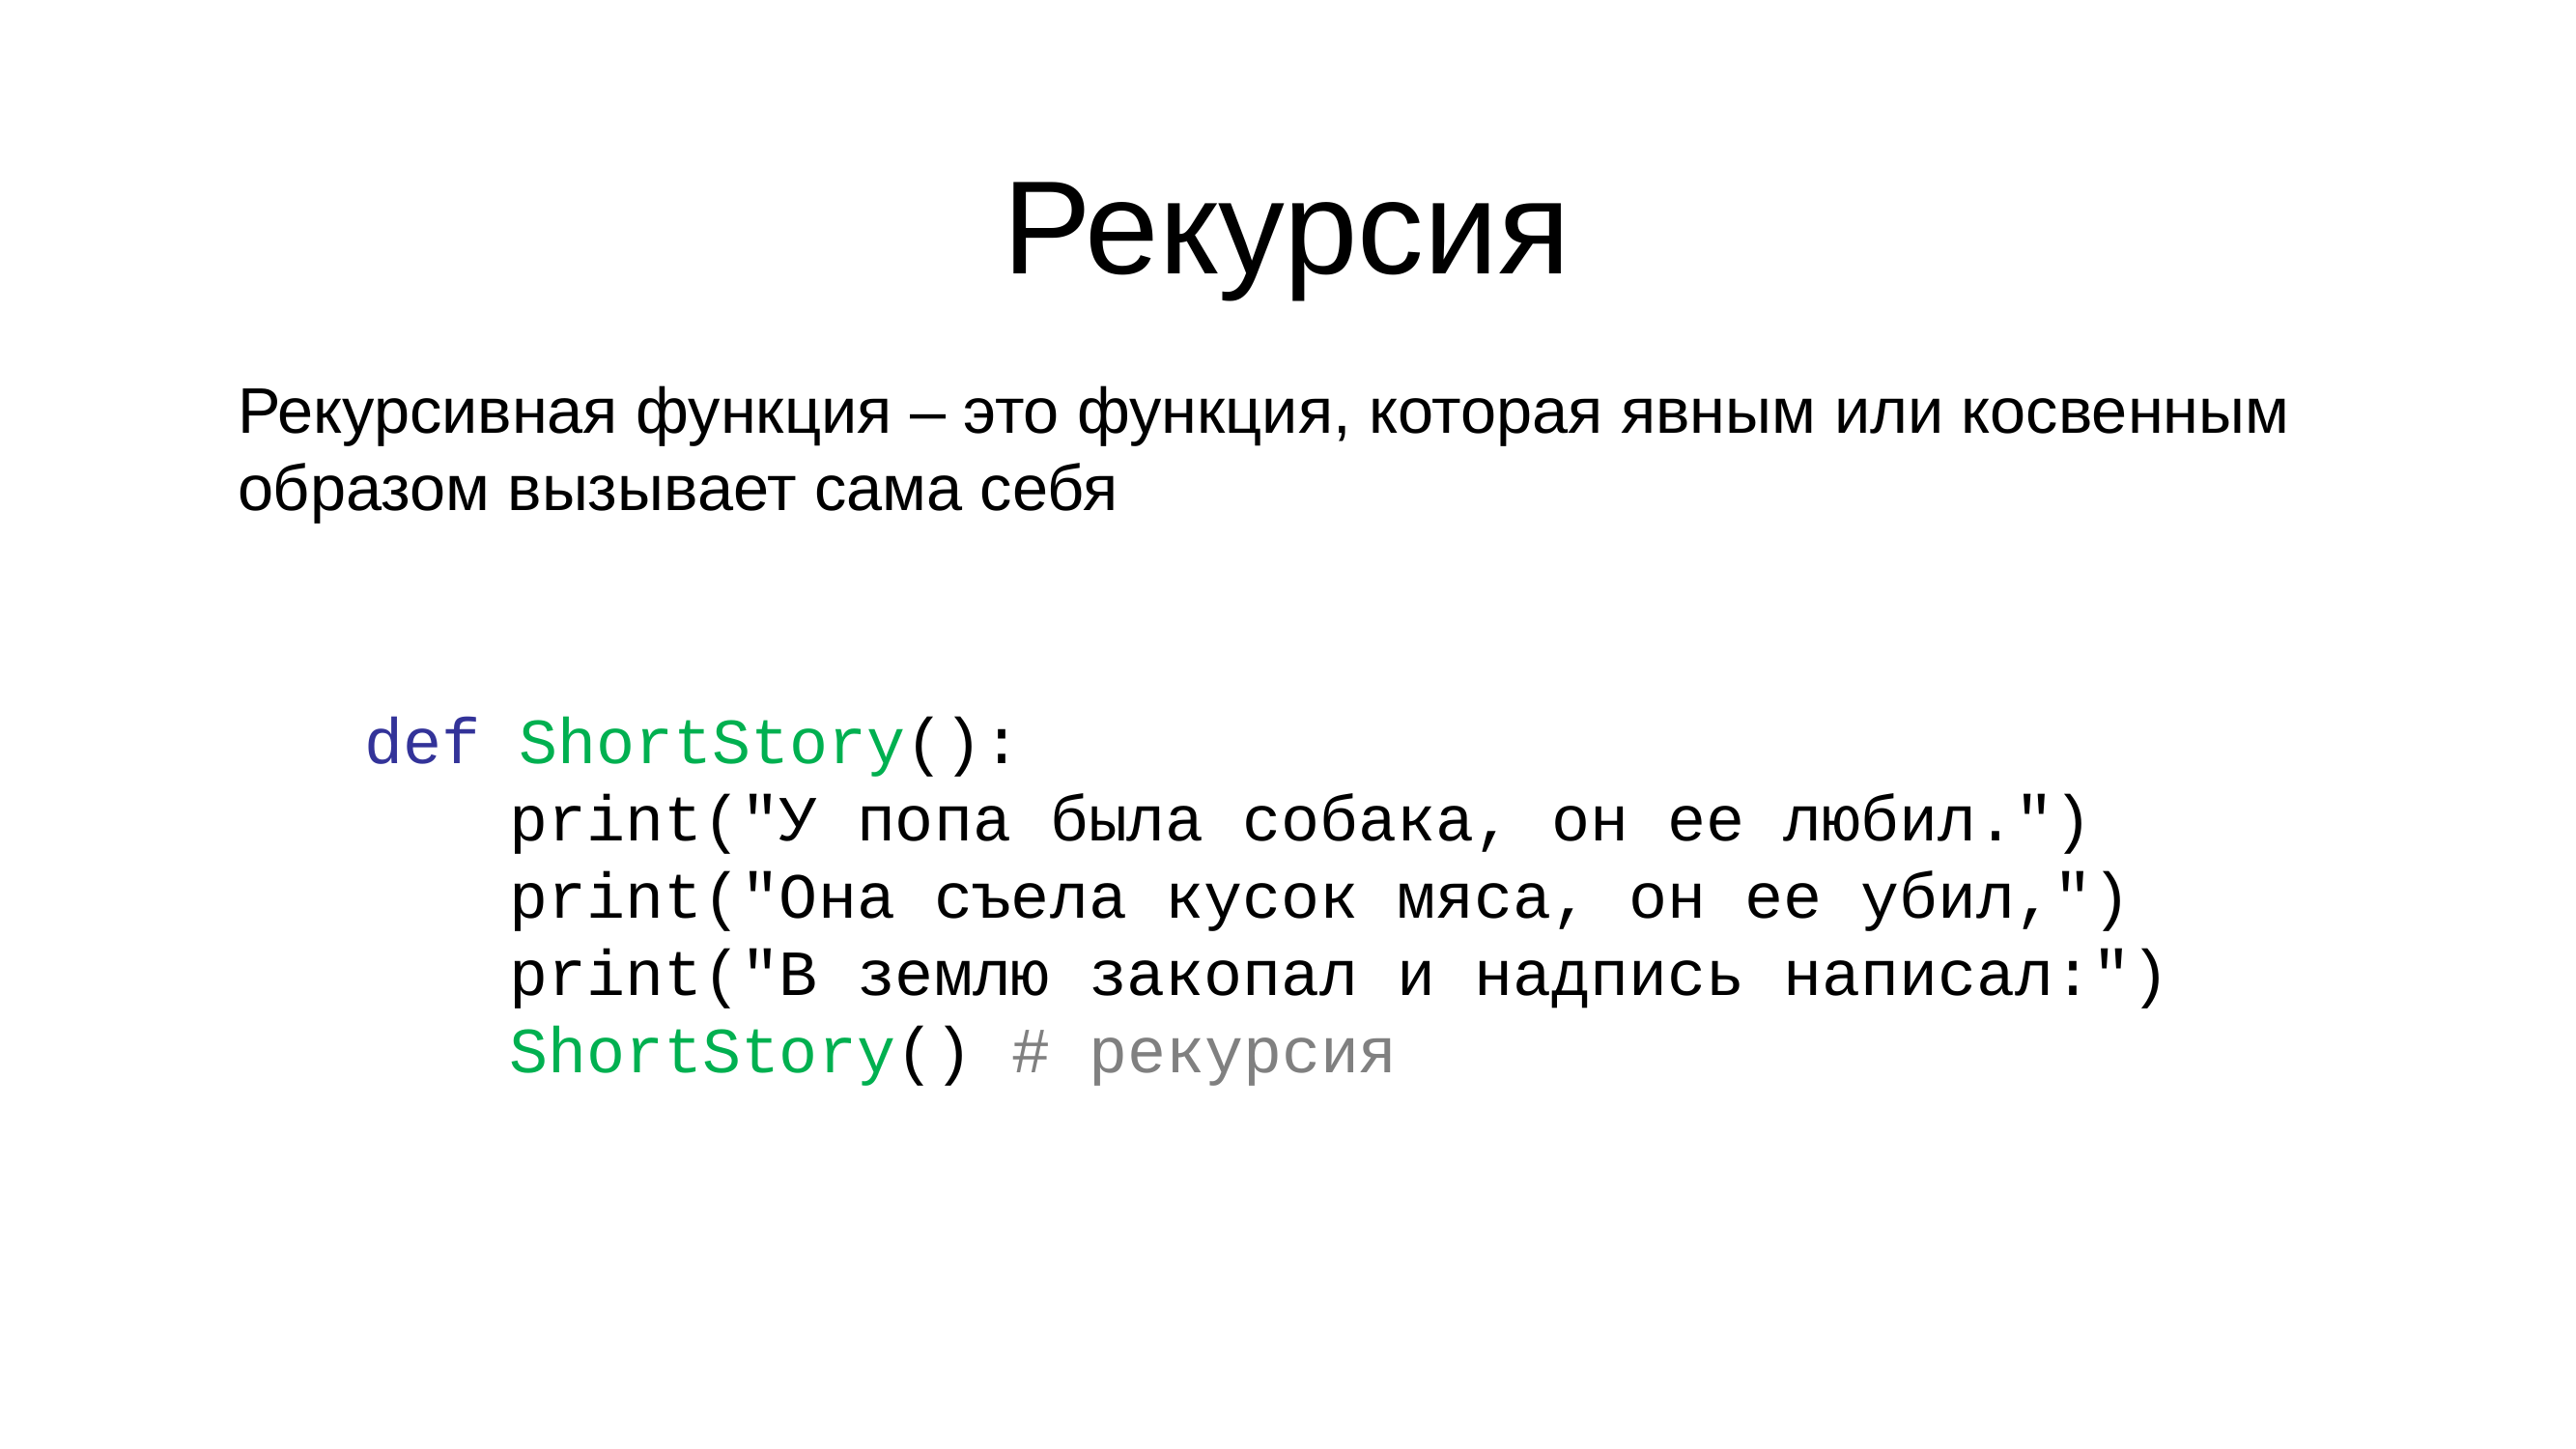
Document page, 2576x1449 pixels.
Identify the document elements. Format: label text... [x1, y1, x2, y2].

text_box Рекурсивная функция – это функция, которая явным или косвенным образом вызывает сама себя [223, 361, 2455, 531]
text_box def ShortStory(): print("У попа была собака, он ее любил.") print("Она съела кусок мяса, он ее убил,") print("В землю закопал и надпись написал:") ShortStory() # рекурсия [350, 692, 2455, 1093]
title Рекурсия [183, 38, 2391, 403]
